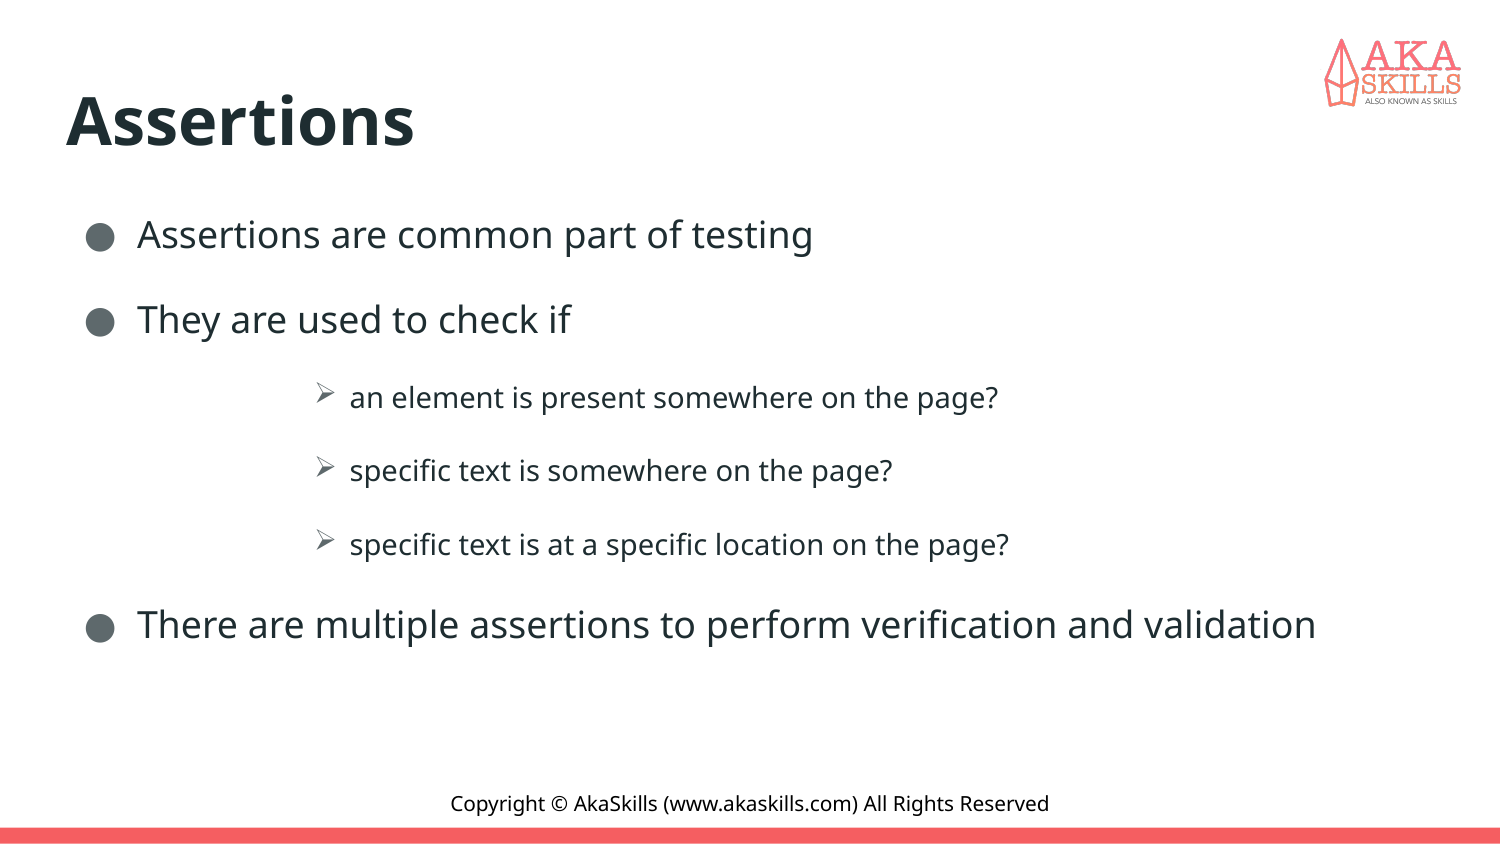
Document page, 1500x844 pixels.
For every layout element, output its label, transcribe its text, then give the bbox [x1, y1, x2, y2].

picture [1320, 33, 1469, 114]
list Assertions are common part of testing They are used to check if an element is present somewhere on the page? specific text is somewhere on the page? specific text is at a specific location on the page? There are multiple assertions to perform verification and validation [51, 189, 1449, 750]
title Assertions [51, 64, 1449, 167]
